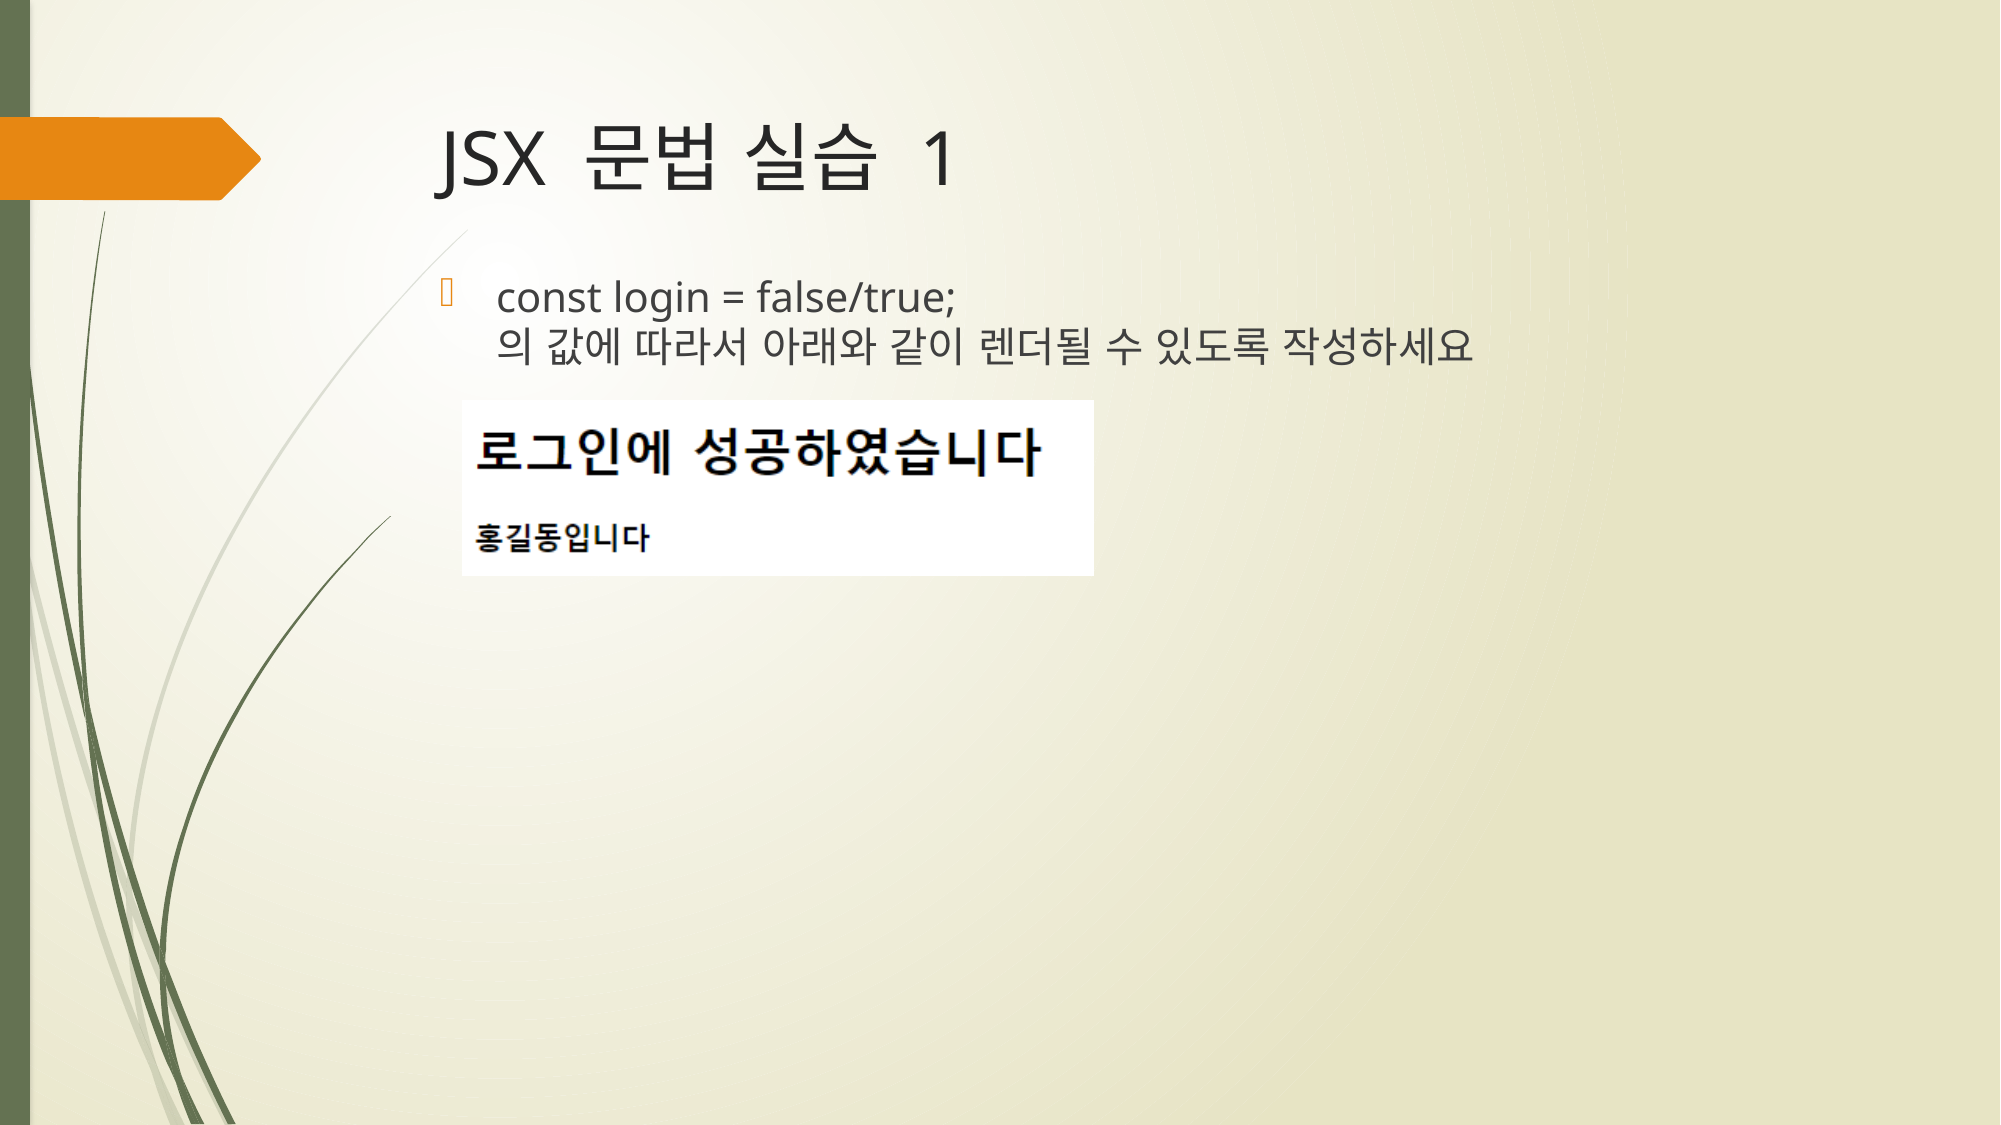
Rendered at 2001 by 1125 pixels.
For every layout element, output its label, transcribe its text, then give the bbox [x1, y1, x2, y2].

picture [462, 400, 1094, 576]
list const login = false/true; 의 값에 따라서 아래와 같이 렌더될 수 있도록 작성하세요 [424, 263, 1888, 884]
title JSX 문법 실습 1 [425, 102, 1888, 263]
